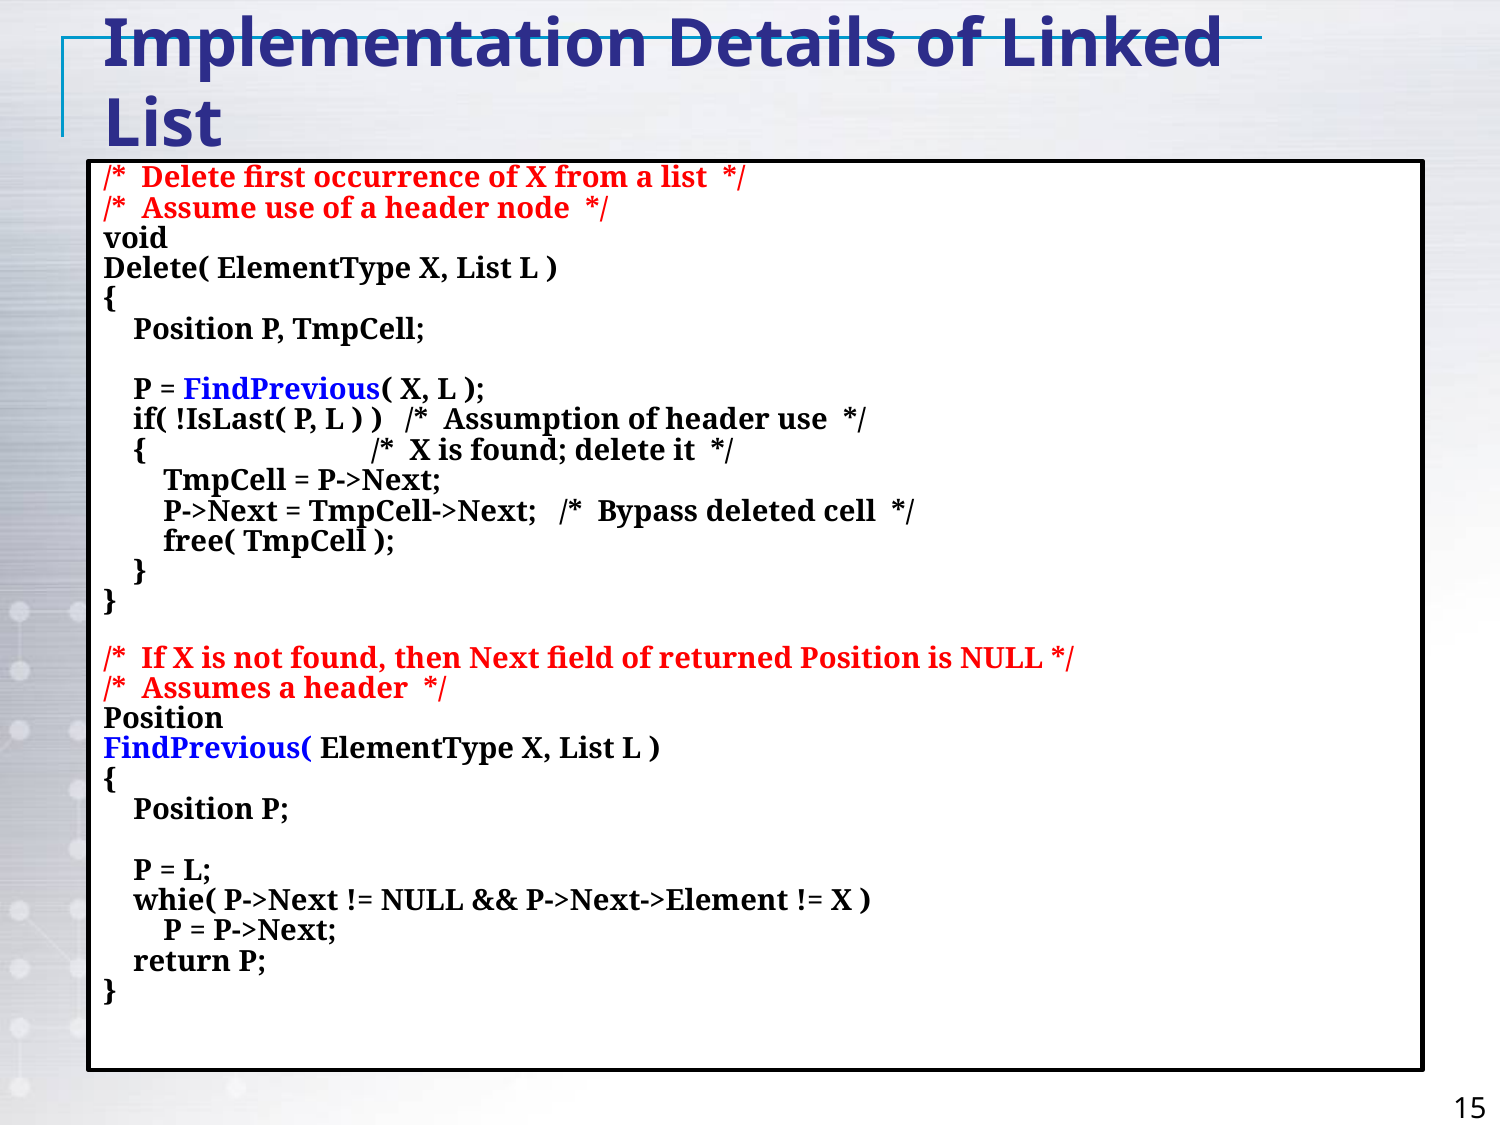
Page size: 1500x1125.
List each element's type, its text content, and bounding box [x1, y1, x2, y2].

picture [0, 0, 1500, 1125]
text_box /* Delete first occurrence of X from a list */ /* Assume use of a header node */ void Delete( ElementType X, List L ) { Position P, TmpCell; P = FindPrevious( X, L ); if( !IsLast( P, L ) ) /* Assumption of header use */ { /* X is found; delete it */ TmpCell = P->Next; P->Next = TmpCell->Next; /* Bypass deleted cell */ free( TmpCell ); } } /* If X is not found, then Next field of returned Position is NULL */ /* Assumes a header */ Position FindPrevious( ElementType X, List L ) { Position P; P = L; whie( P->Next != NULL && P->Next->Element != X ) P = P->Next; return P; } [86, 159, 1425, 1072]
text_box Implementation Details of Linked List [88, 44, 1364, 115]
slide_number 15 [1151, 1082, 1500, 1125]
